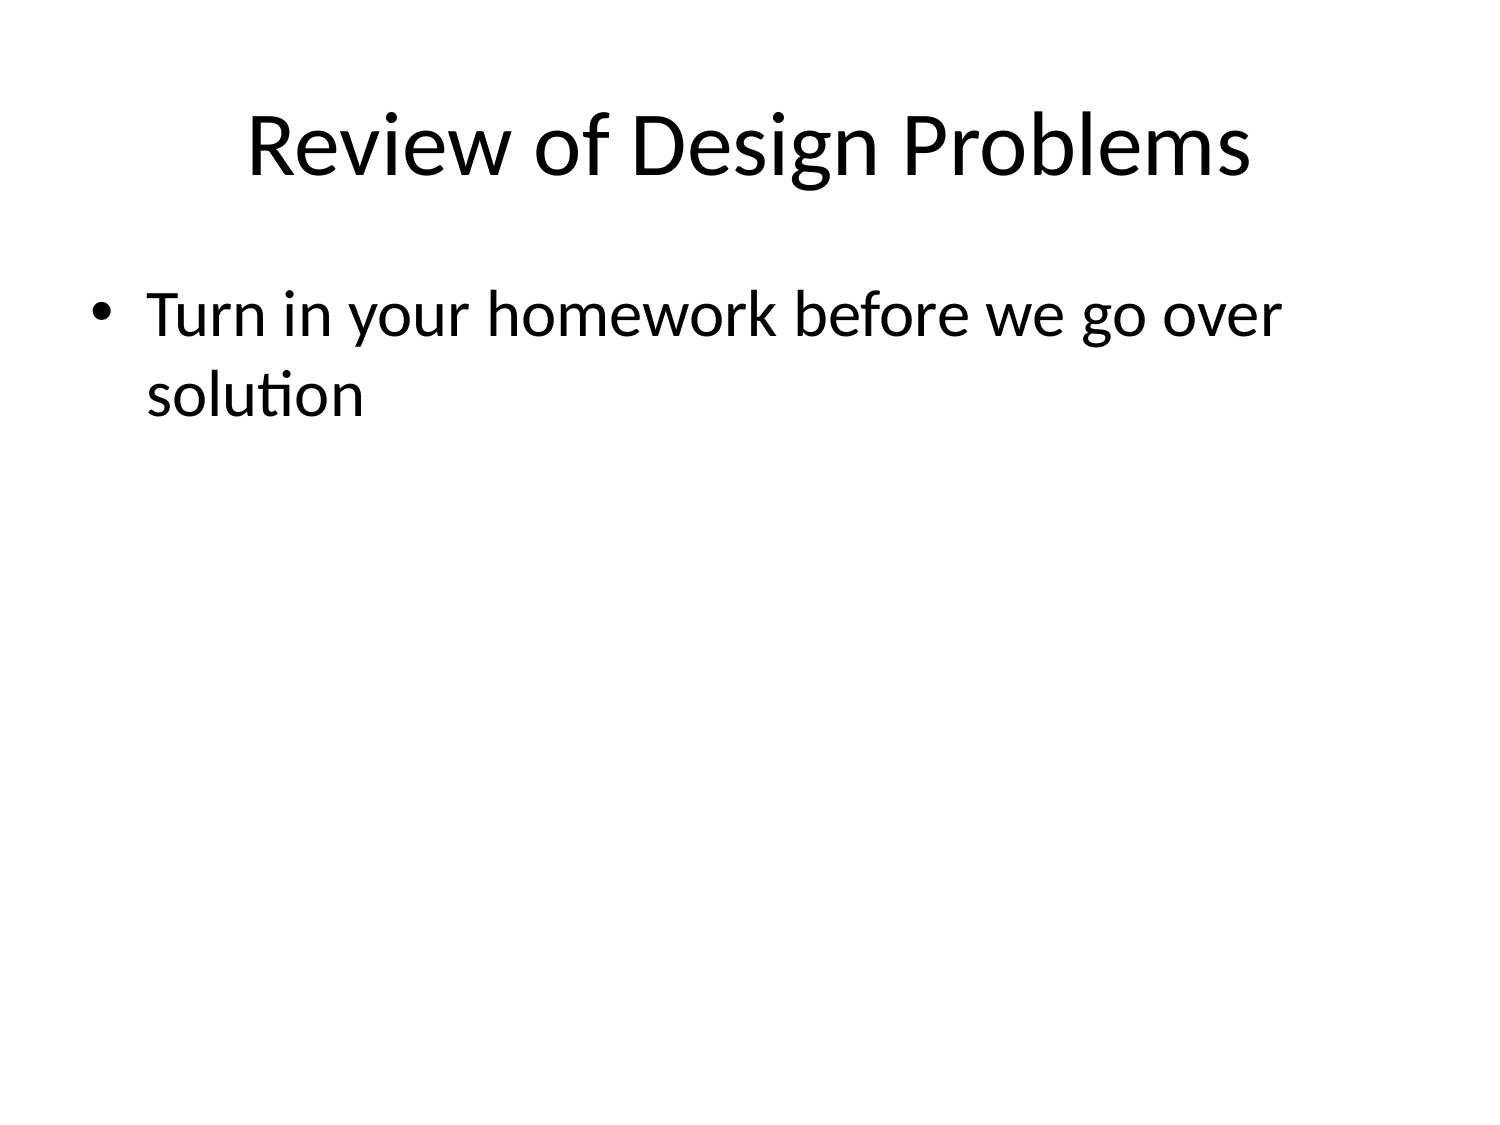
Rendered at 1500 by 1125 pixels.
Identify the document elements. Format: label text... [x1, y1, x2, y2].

list Turn in your homework before we go over solution [75, 262, 1425, 1005]
title Review of Design Problems [75, 45, 1425, 233]
